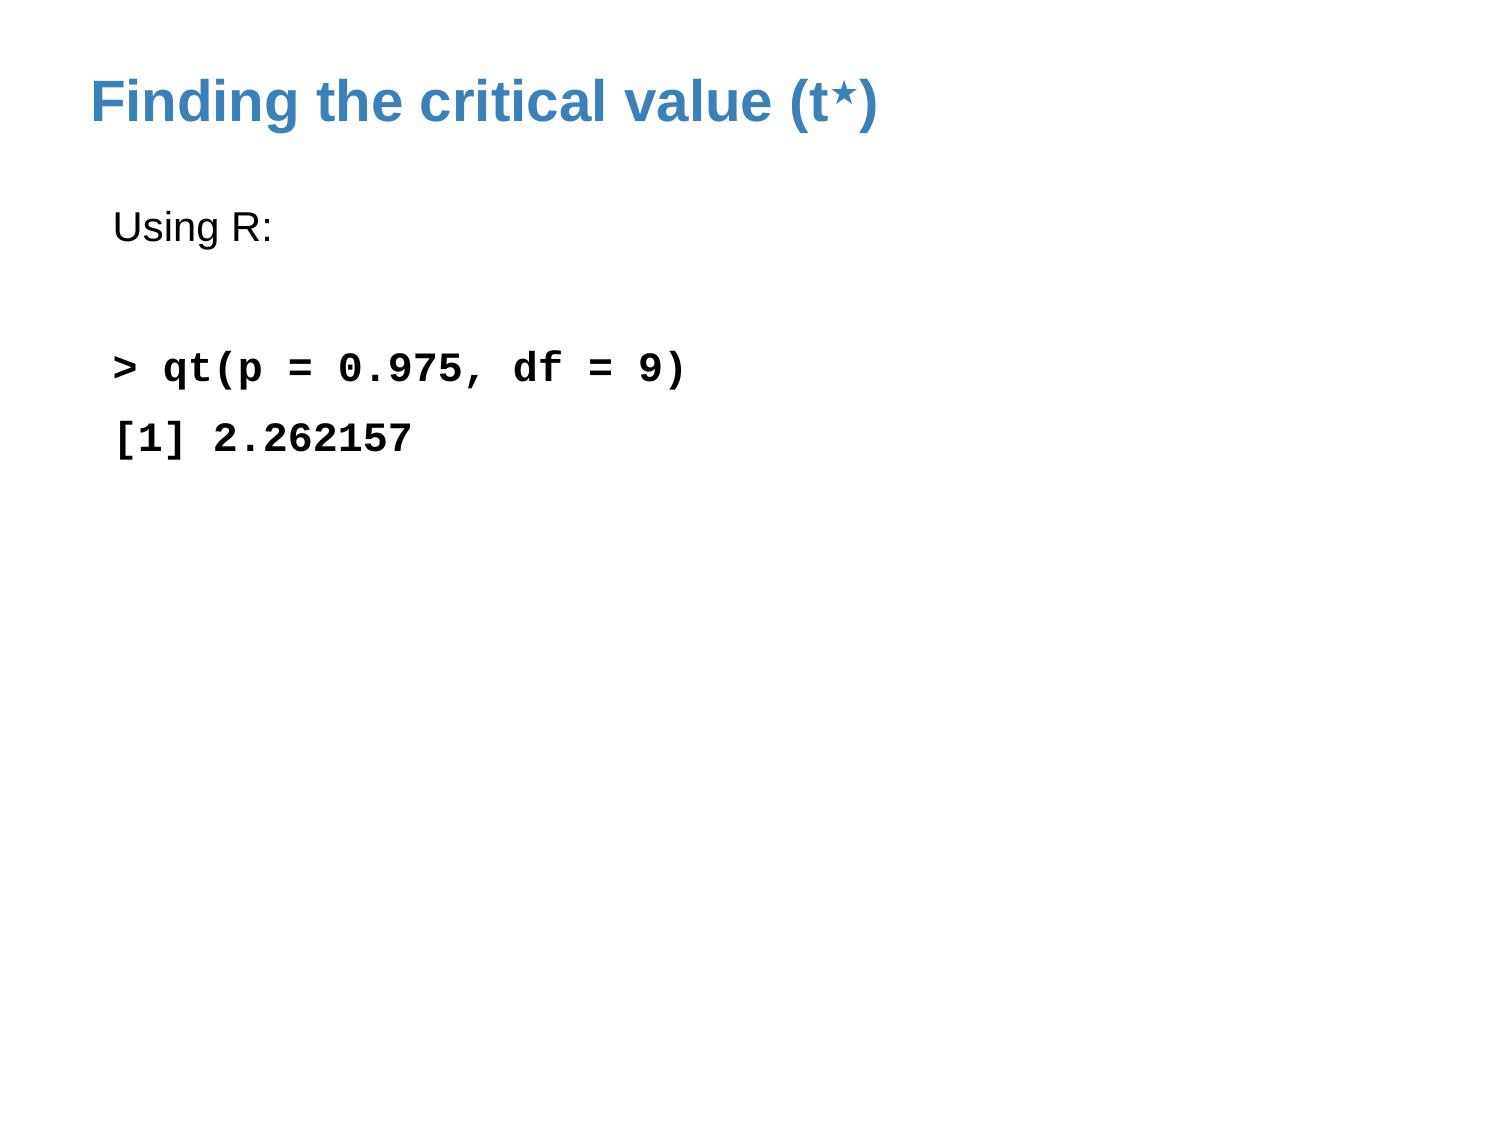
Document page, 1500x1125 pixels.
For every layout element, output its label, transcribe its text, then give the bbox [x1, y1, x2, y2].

title Finding the critical value (t★) [75, 24, 1425, 149]
list Using R: > qt(p = 0.975, df = 9) [1] 2.262157 [97, 177, 1403, 774]
